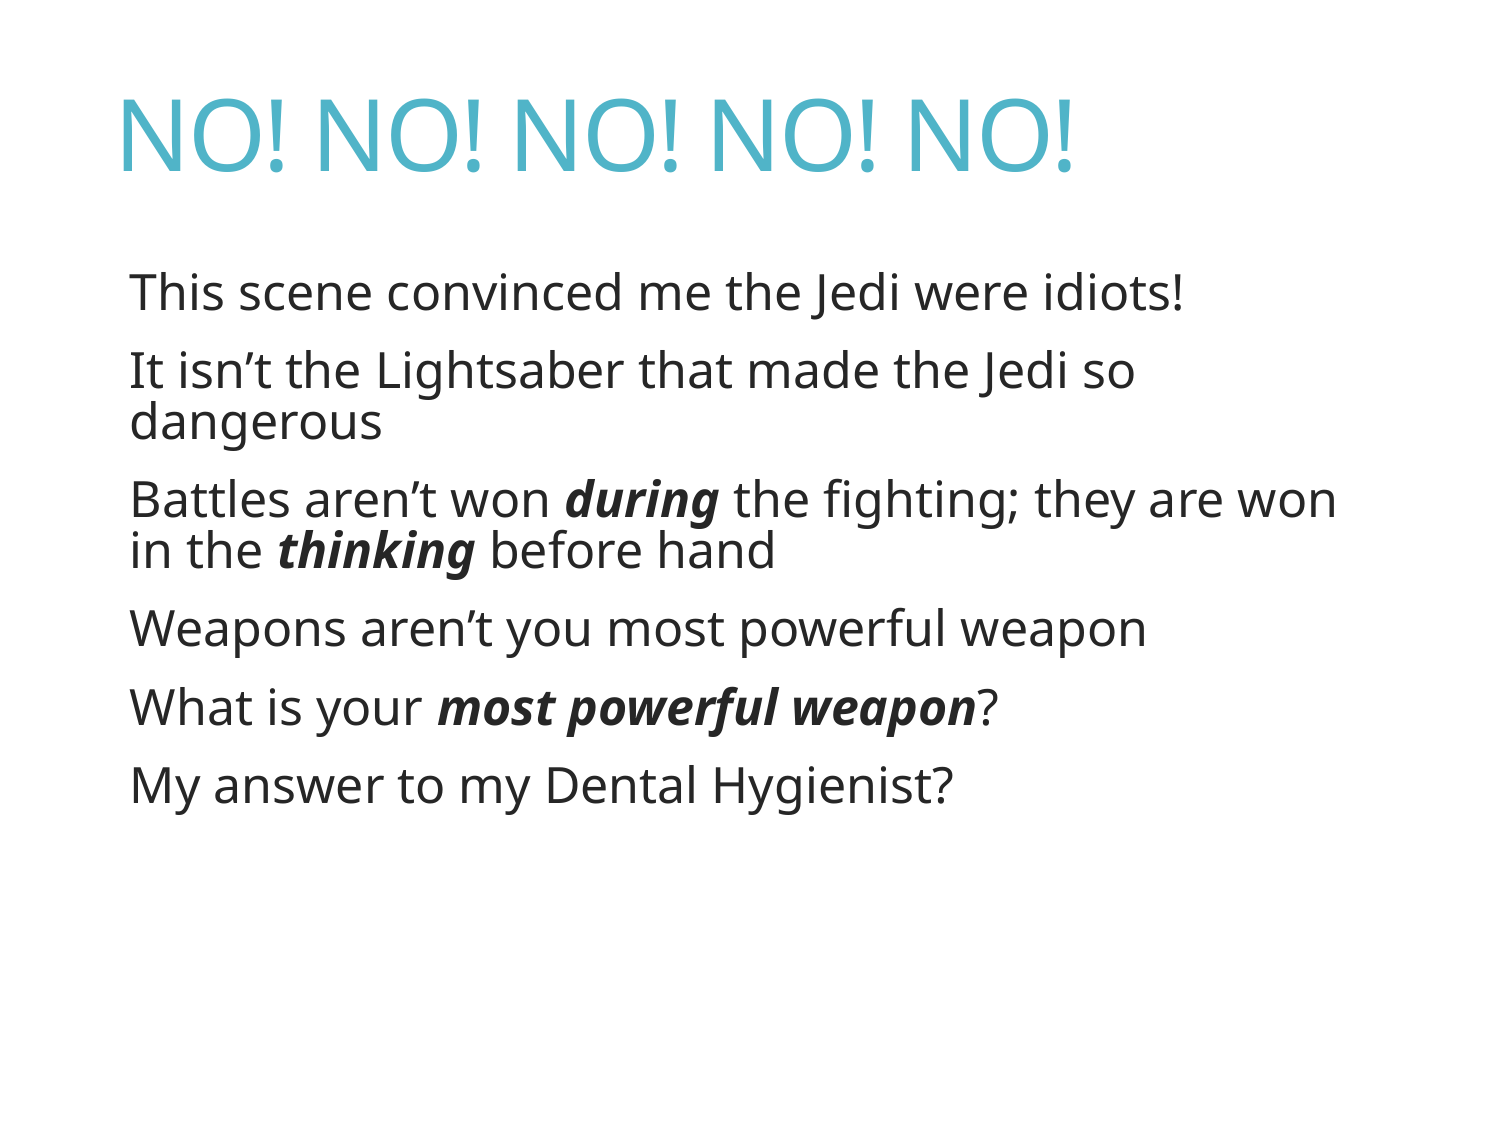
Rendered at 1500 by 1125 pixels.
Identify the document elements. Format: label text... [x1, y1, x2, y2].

list This scene convinced me the Jedi were idiots! It isn’t the Lightsaber that made the Jedi so dangerous Battles aren’t won during the fighting; they are won in the thinking before hand Weapons aren’t you most powerful weapon What is your most powerful weapon? My answer to my Dental Hygienist? [99, 262, 1400, 938]
title NO! NO! NO! NO! NO! [99, 45, 1400, 233]
